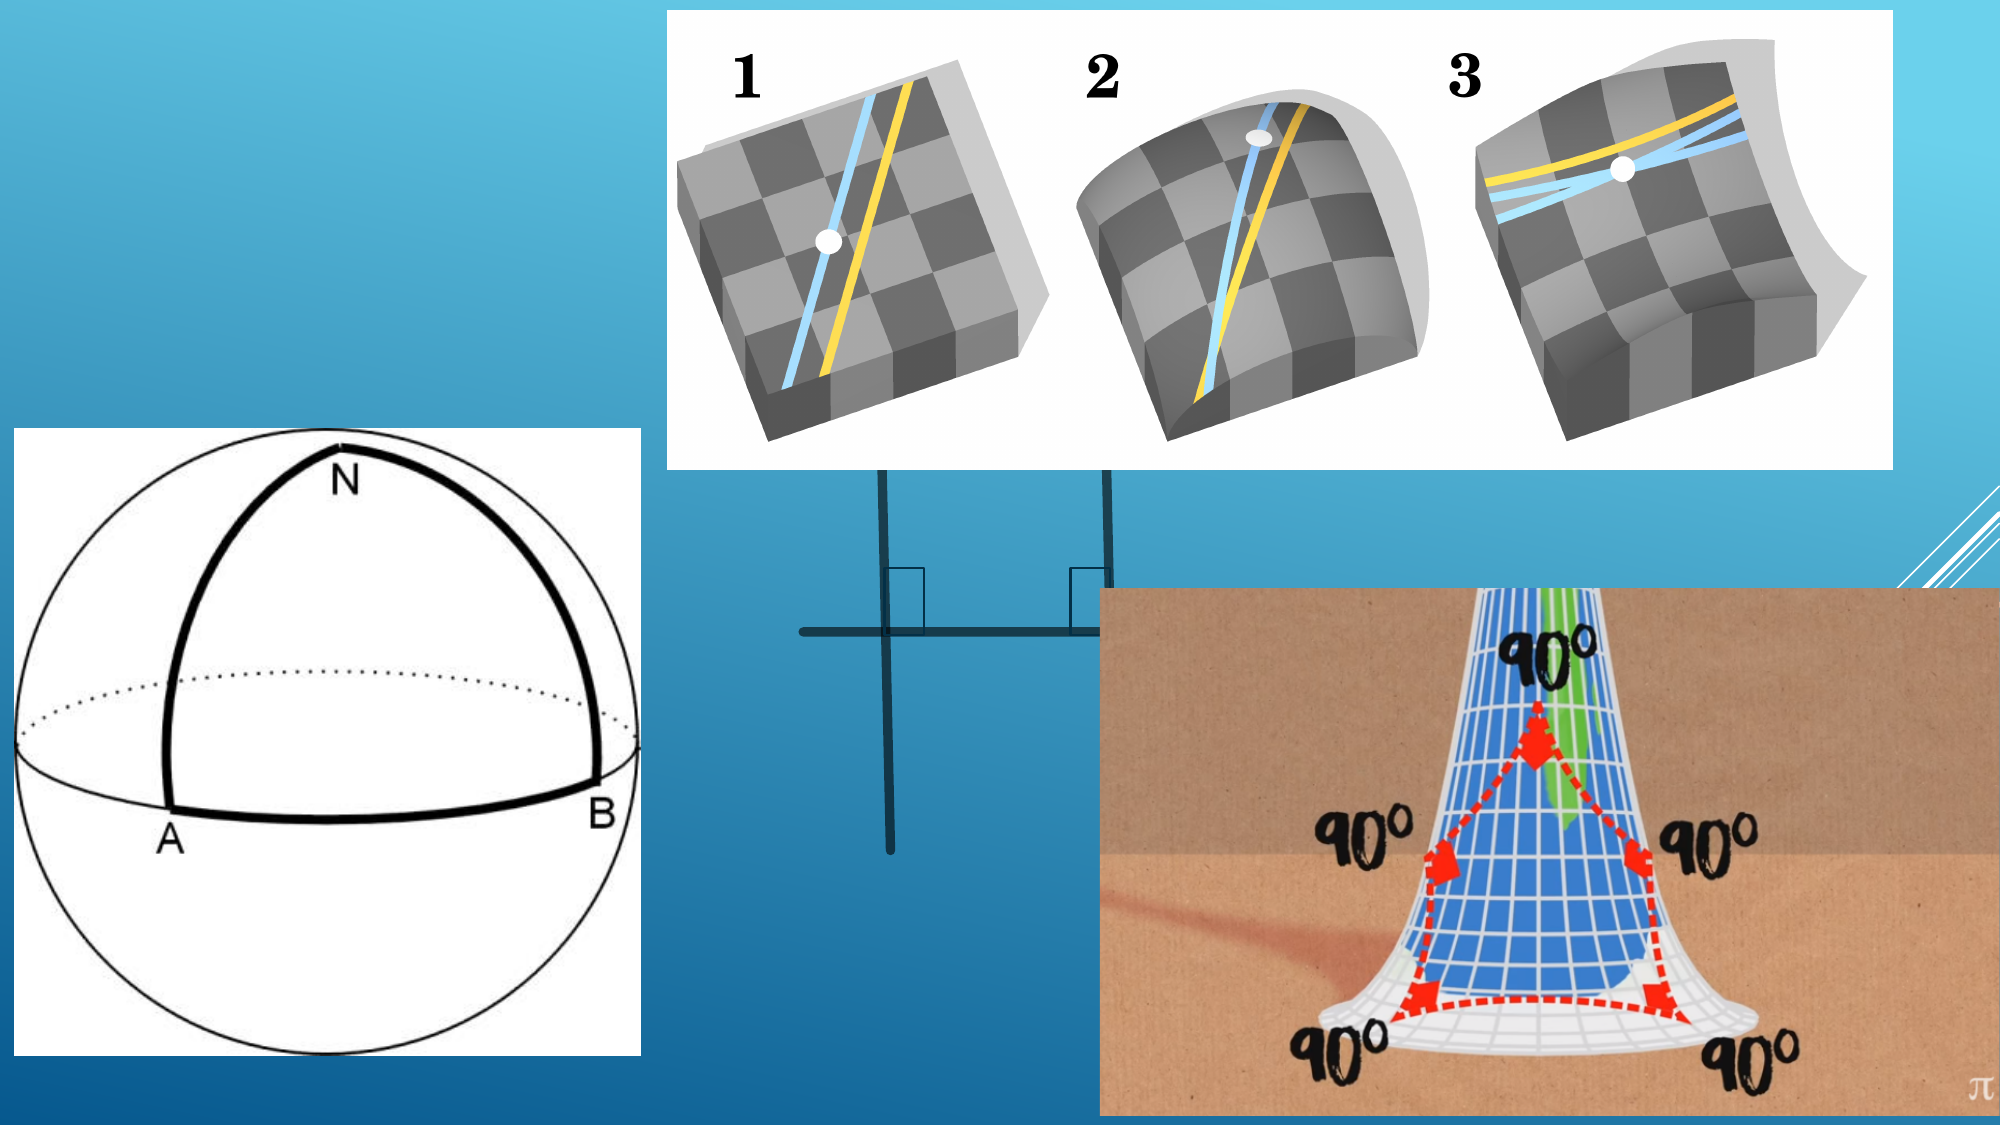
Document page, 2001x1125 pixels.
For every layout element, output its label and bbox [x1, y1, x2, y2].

picture [667, 9, 1893, 470]
text_box [802, 470, 1197, 851]
picture [13, 428, 642, 1056]
picture [1099, 588, 2000, 1116]
